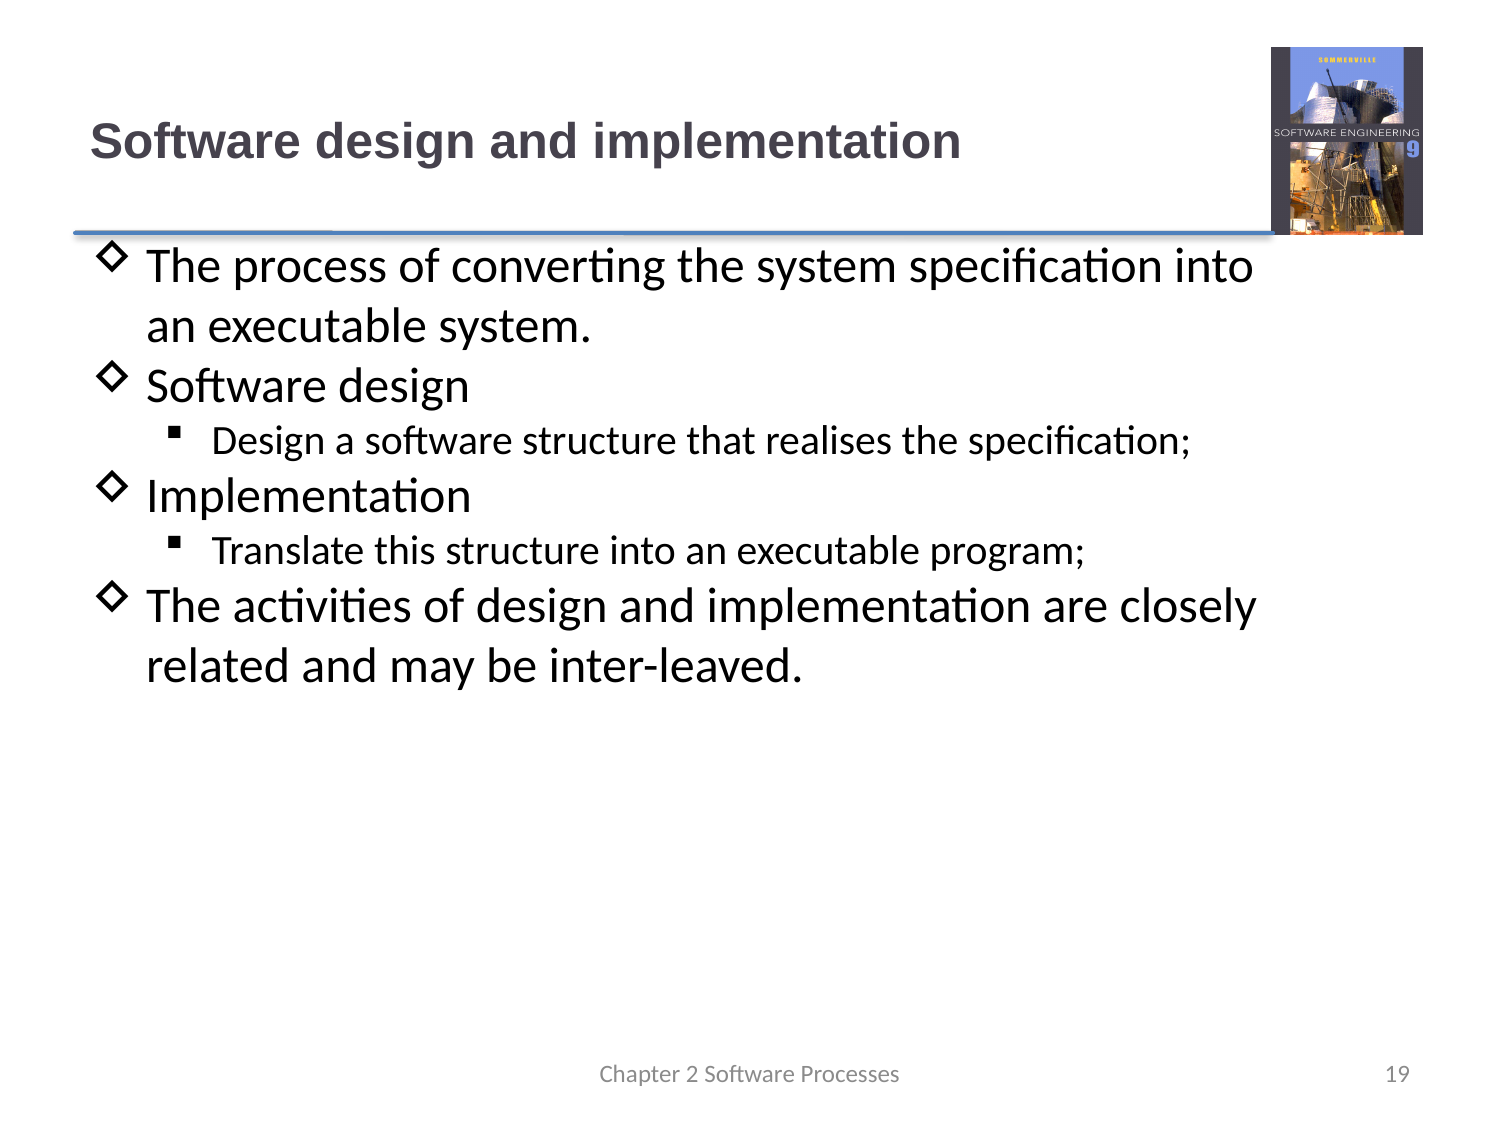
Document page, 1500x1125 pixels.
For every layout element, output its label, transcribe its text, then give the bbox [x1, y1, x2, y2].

text_box Software design and implementation [74, 45, 1272, 233]
text_box <number> [1074, 1042, 1425, 1103]
text_box Chapter 2 Software Processes [512, 1042, 988, 1103]
picture [1272, 47, 1423, 235]
